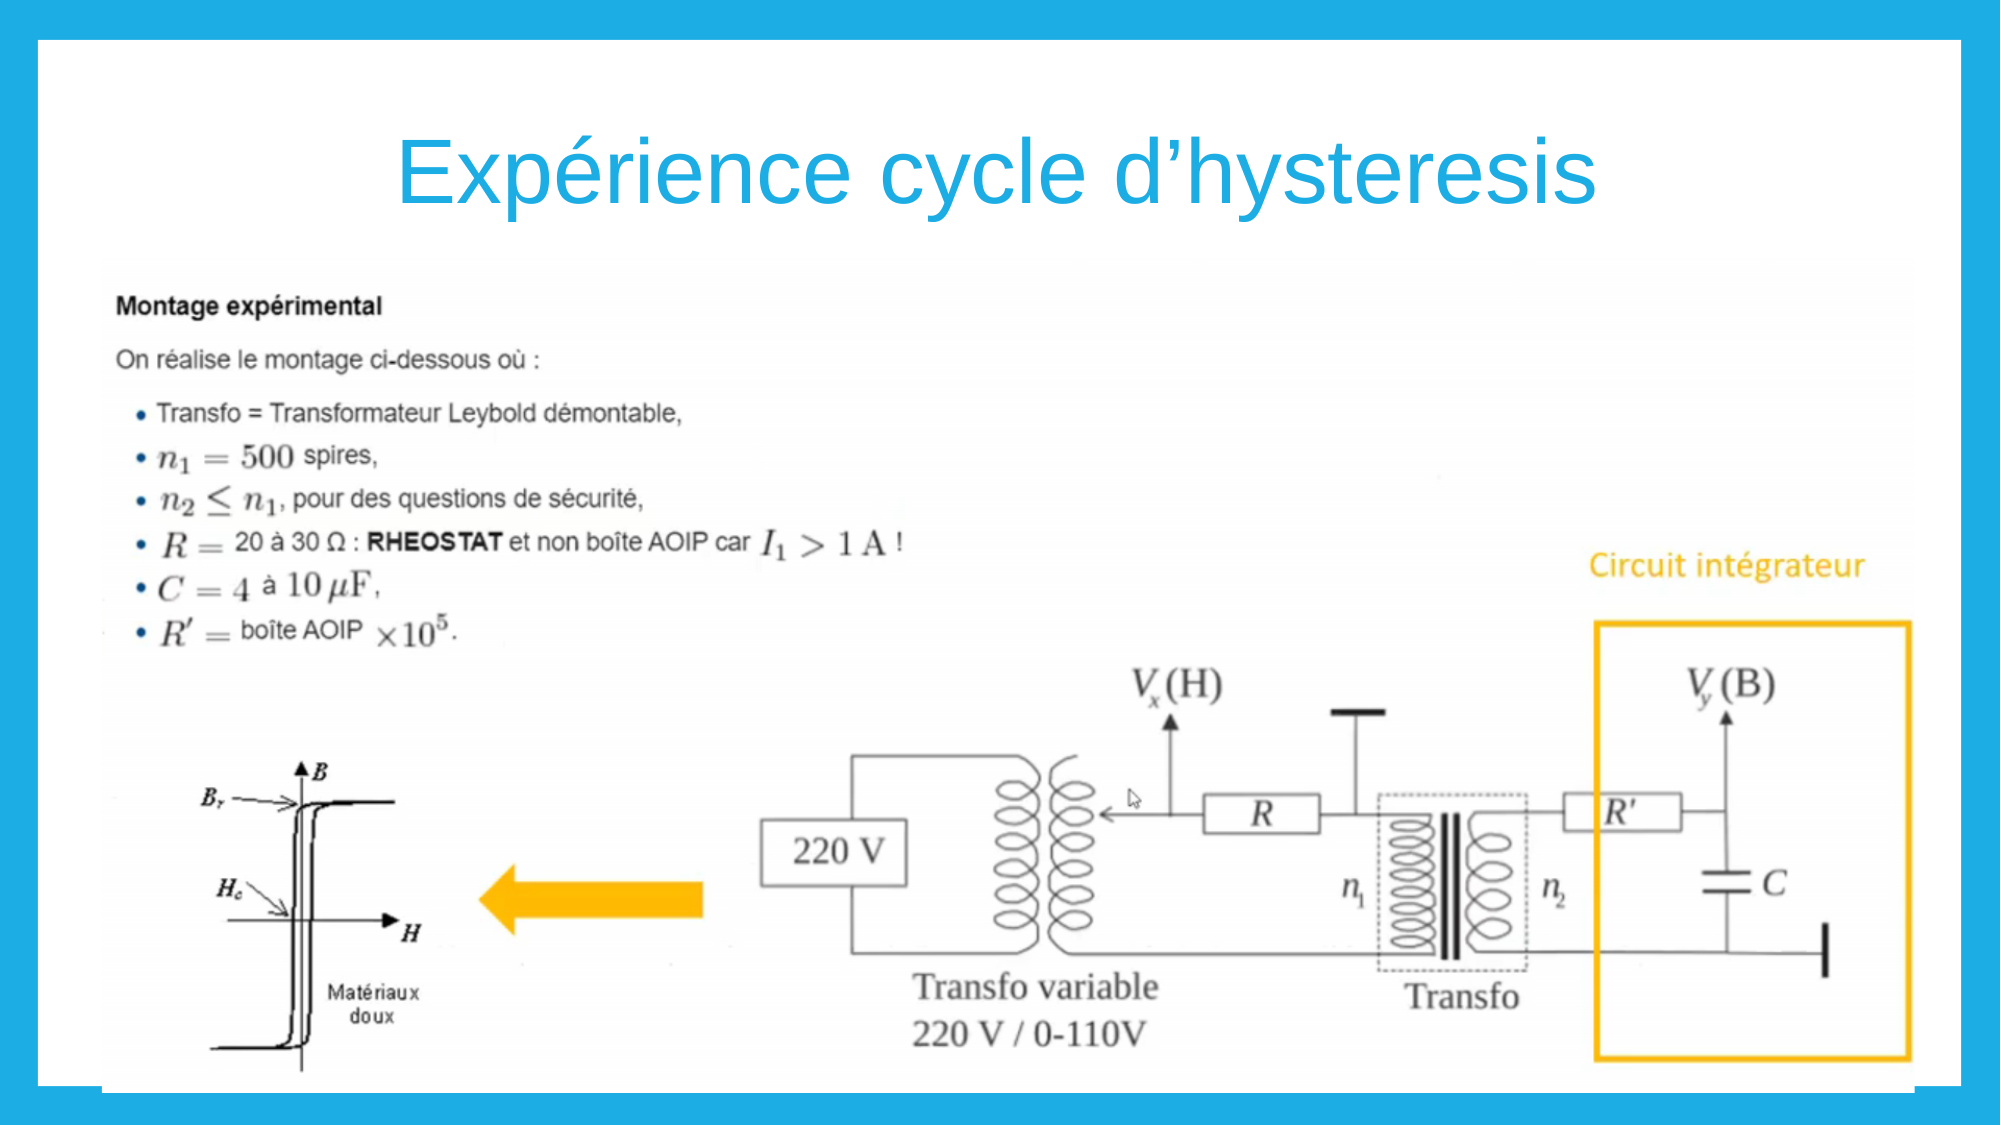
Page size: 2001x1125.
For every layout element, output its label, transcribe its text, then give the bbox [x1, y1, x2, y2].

title Expérience cycle d’hysteresis [187, 63, 1808, 256]
picture [101, 258, 1915, 1093]
